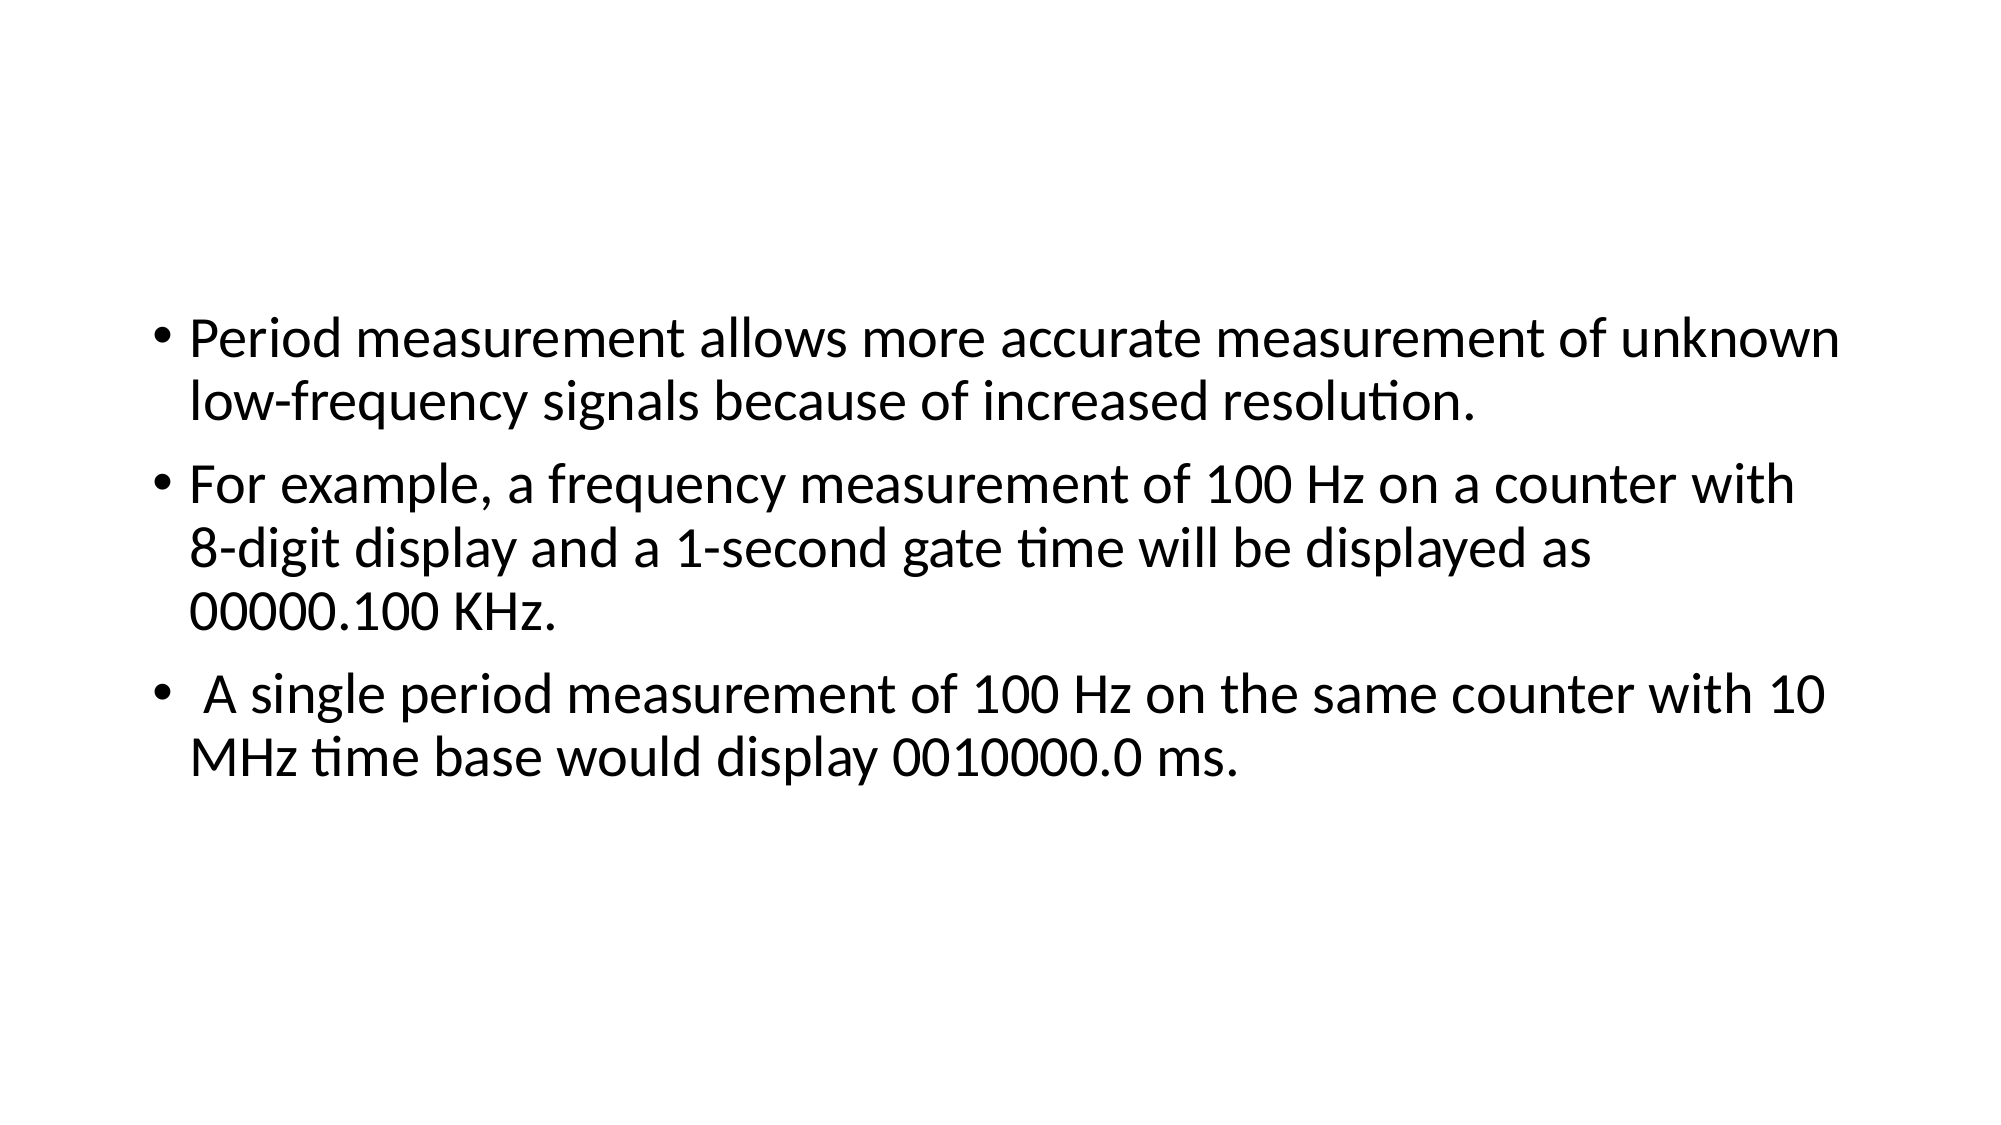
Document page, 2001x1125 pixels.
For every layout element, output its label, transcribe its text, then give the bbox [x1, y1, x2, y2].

list Period measurement allows more accurate measurement of unknown low-frequency signals because of increased resolution. For example, a frequency measurement of 100 Hz on a counter with 8-digit display and a 1-second gate time will be displayed as 00000.100 KHz. A single period measurement of 100 Hz on the same counter with 10 MHz time base would display 0010000.0 ms. [137, 299, 1863, 1014]
